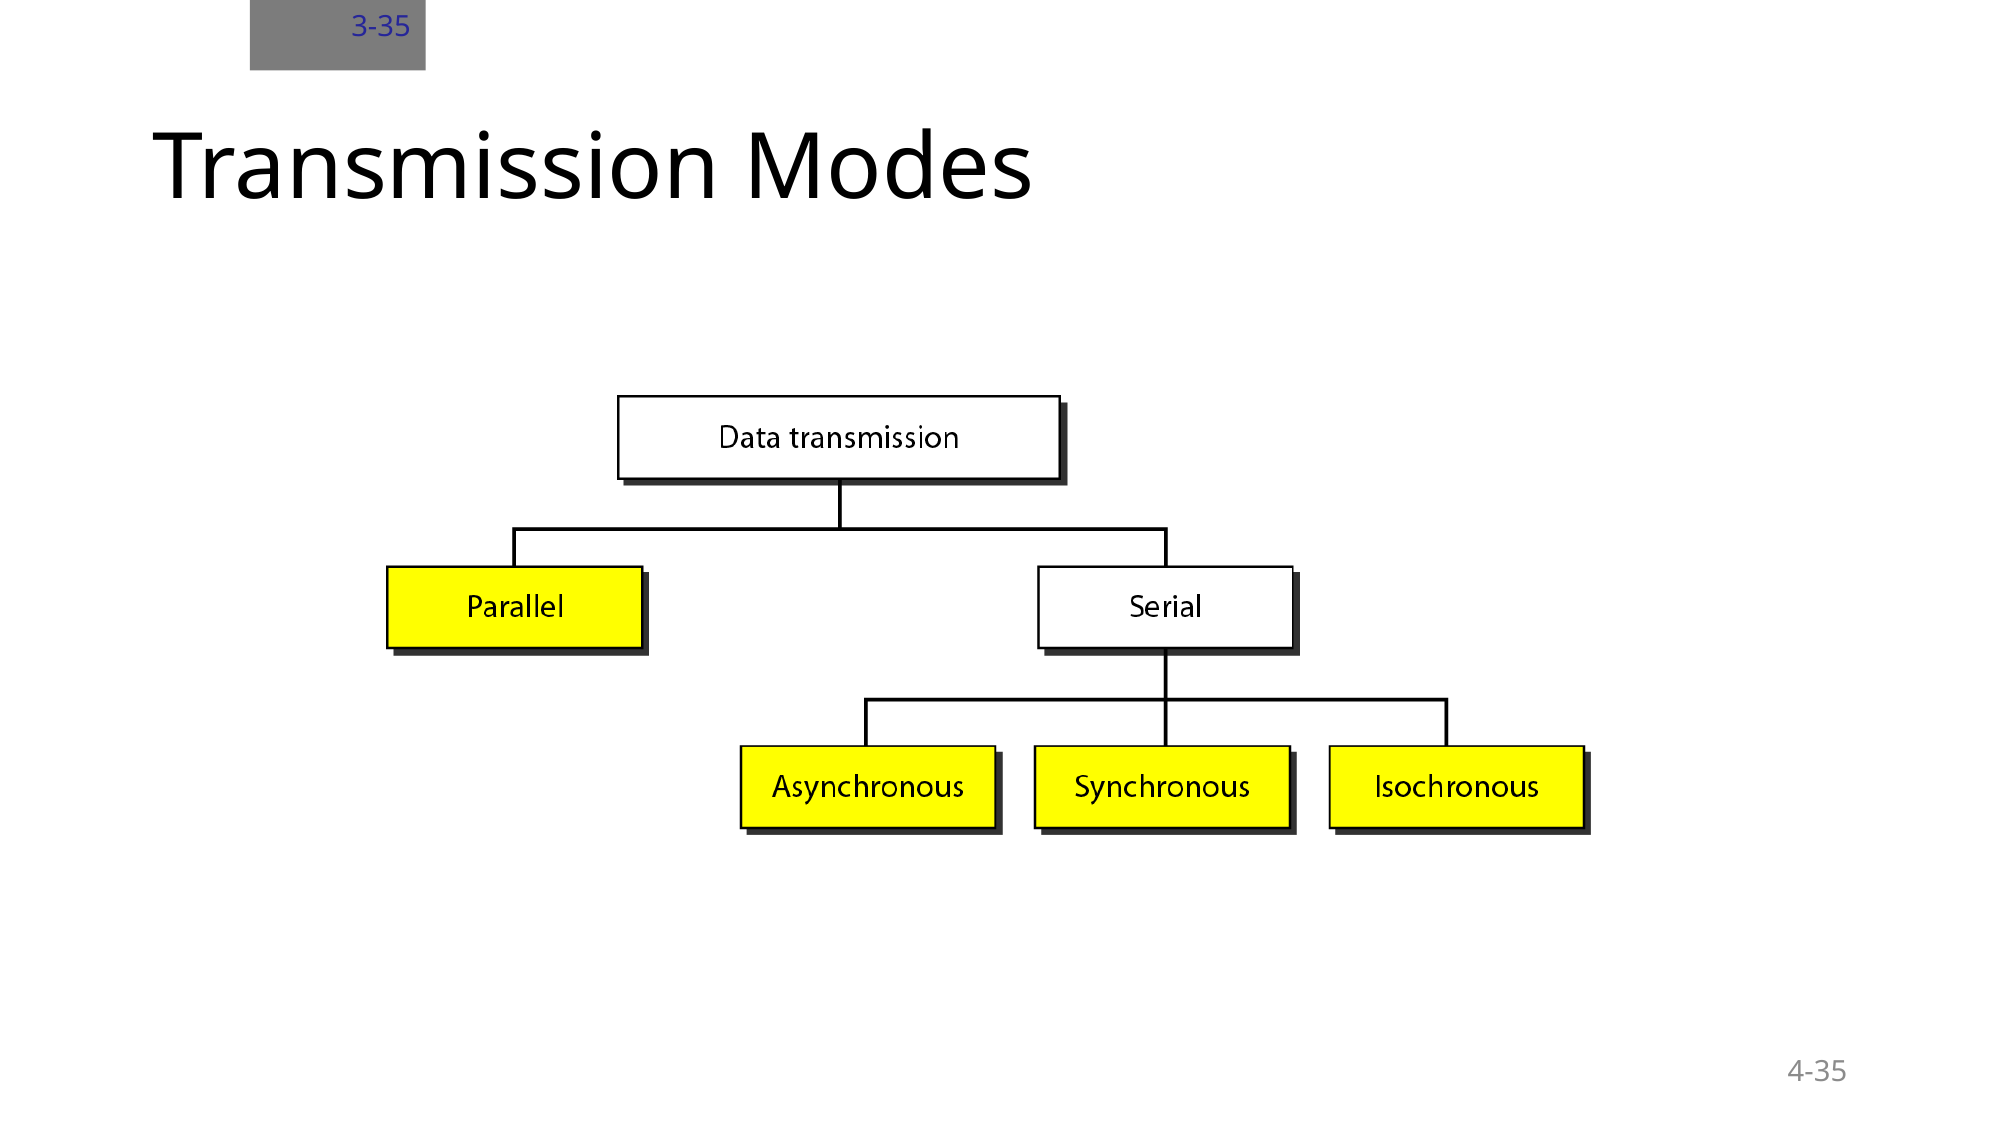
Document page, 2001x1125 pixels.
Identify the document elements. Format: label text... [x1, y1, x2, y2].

title Transmission Modes [137, 59, 1863, 278]
slide_number 4-35 [1412, 1042, 1863, 1103]
text_box 3-35 [249, 0, 426, 71]
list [386, 395, 1591, 835]
